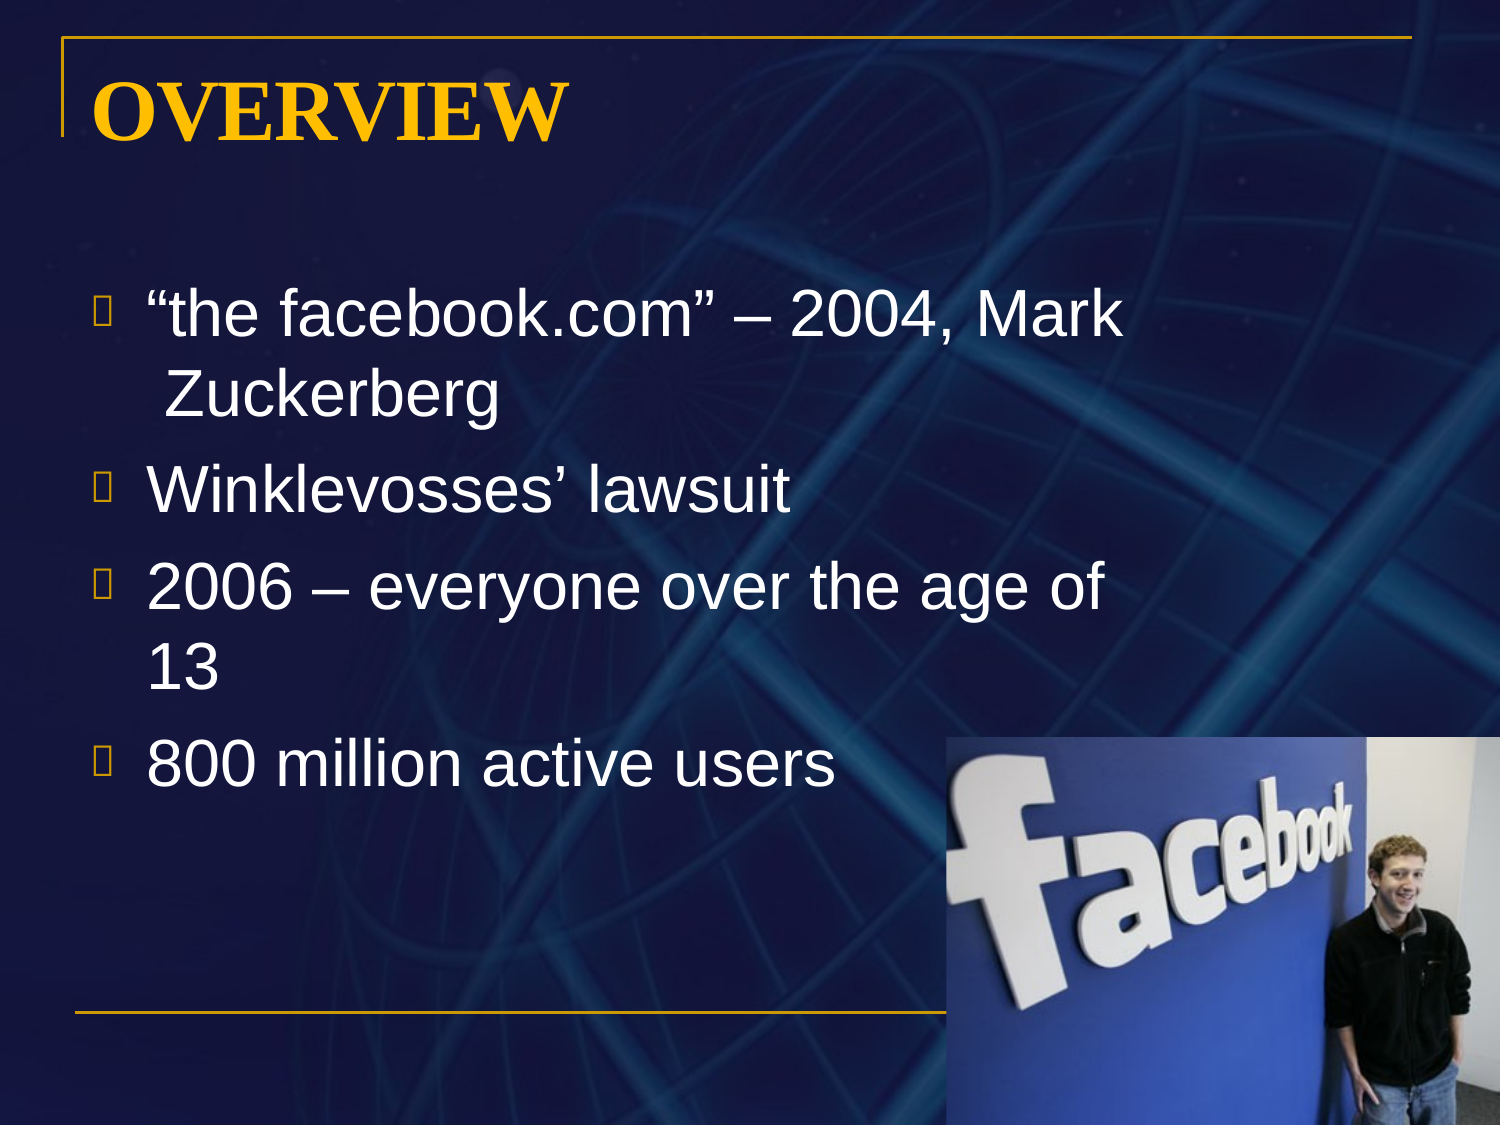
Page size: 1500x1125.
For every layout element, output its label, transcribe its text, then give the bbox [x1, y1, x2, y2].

title OVERVIEW [87, 51, 576, 241]
text_box “the facebook.com” – 2004, Mark Zuckerberg Winklevosses’ lawsuit 2006 – everyone over the age of 13 800 million active users [83, 267, 1206, 800]
text_box [946, 737, 1500, 1125]
picture [0, 0, 1500, 1125]
